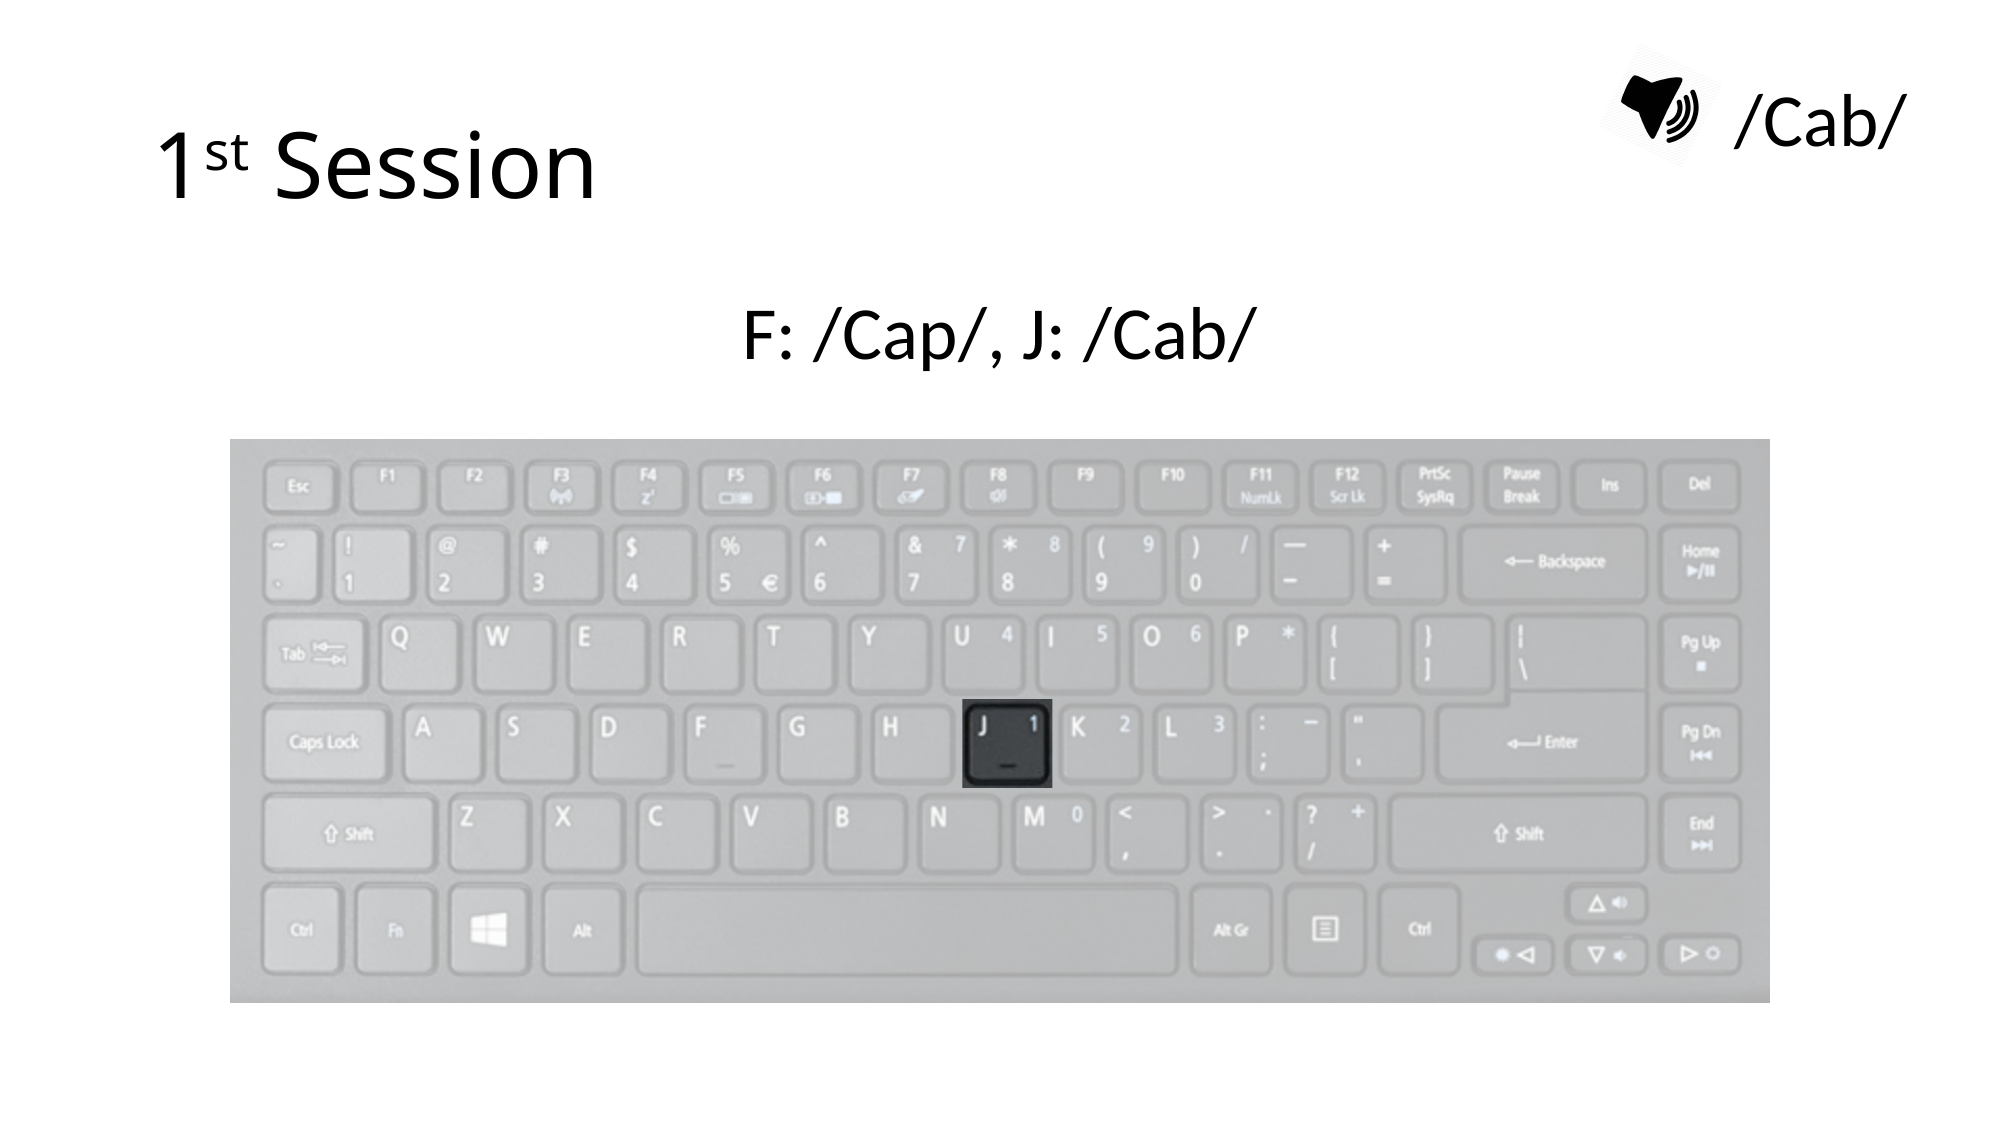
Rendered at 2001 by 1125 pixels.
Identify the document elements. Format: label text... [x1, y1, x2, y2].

picture [230, 439, 1770, 1003]
text_box /Cab/ [1719, 64, 1924, 170]
picture [1598, 42, 1719, 168]
text_box F: /Cap/, J: /Cab/ [727, 277, 1273, 382]
title 1st Session [137, 59, 1863, 278]
